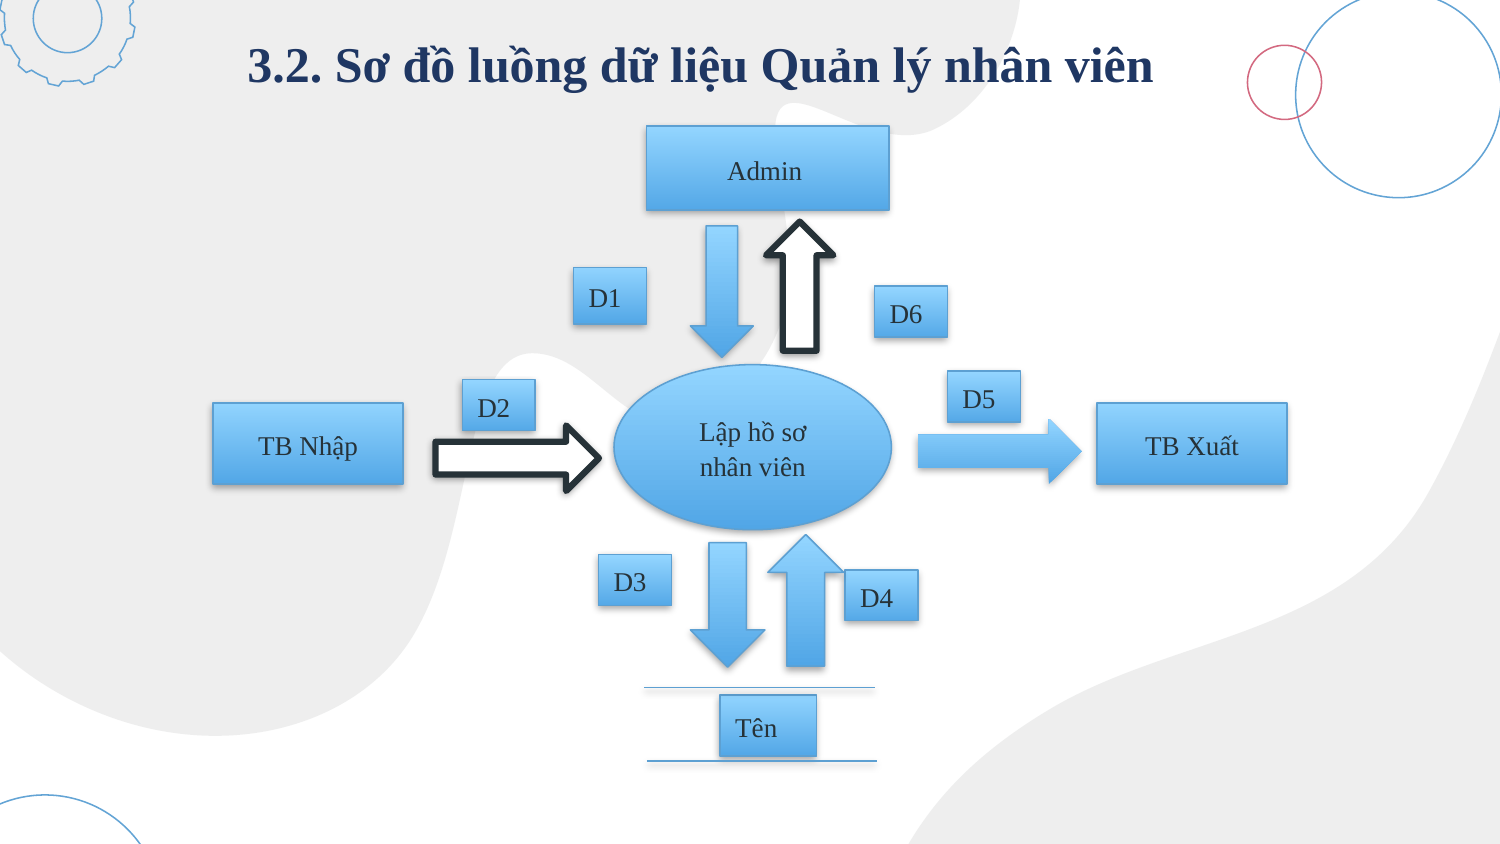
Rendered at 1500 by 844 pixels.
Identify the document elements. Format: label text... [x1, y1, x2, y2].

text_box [212, 125, 1288, 762]
text_box 3.2. Sơ đồ luồng dữ liệu Quản lý nhân viên [82, 0, 1180, 100]
